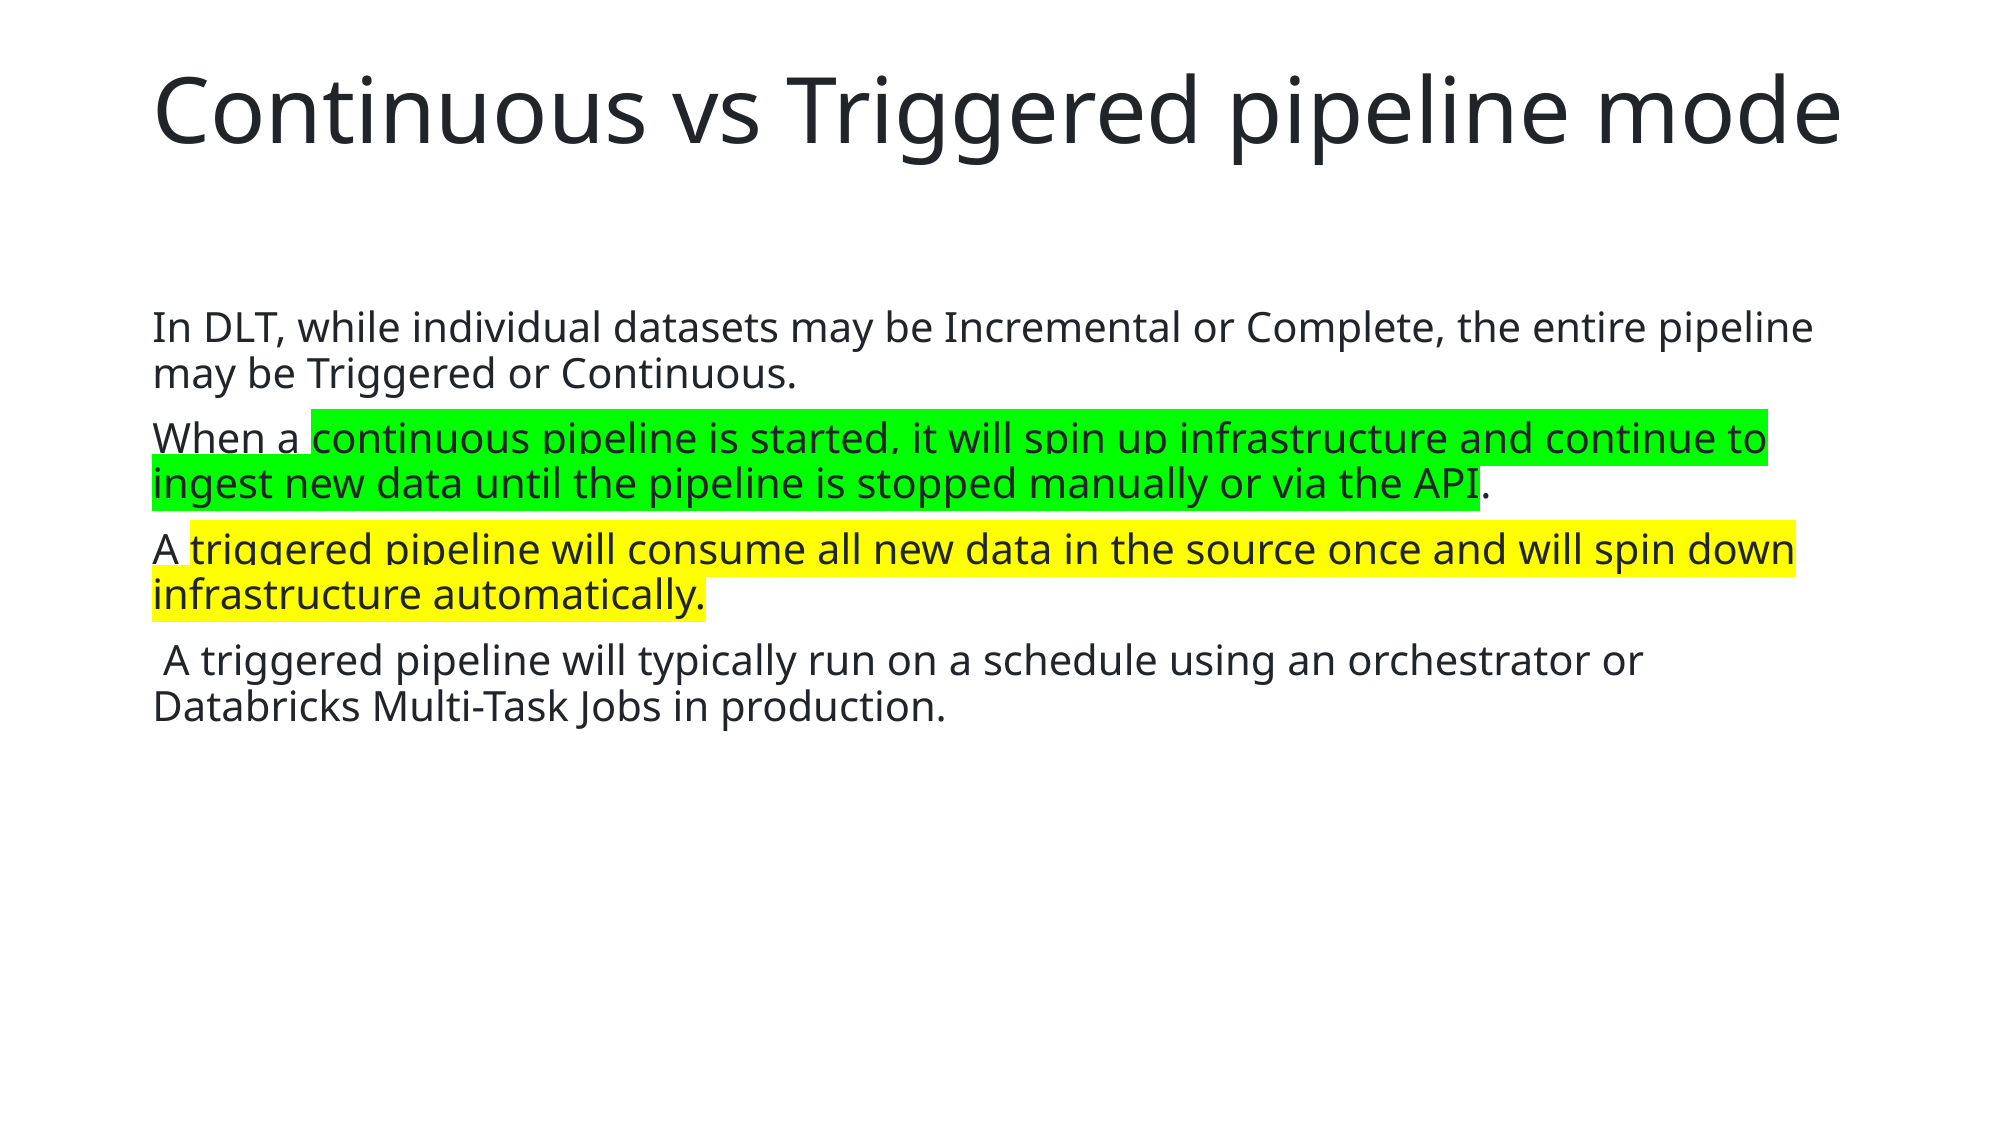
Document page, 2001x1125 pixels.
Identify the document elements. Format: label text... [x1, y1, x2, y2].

list In DLT, while individual datasets may be Incremental or Complete, the entire pipeline may be Triggered or Continuous. When a continuous pipeline is started, it will spin up infrastructure and continue to ingest new data until the pipeline is stopped manually or via the API. A triggered pipeline will consume all new data in the source once and will spin down infrastructure automatically. A triggered pipeline will typically run on a schedule using an orchestrator or Databricks Multi-Task Jobs in production. [137, 299, 1863, 1014]
title Continuous vs Triggered pipeline mode [137, 59, 1863, 278]
